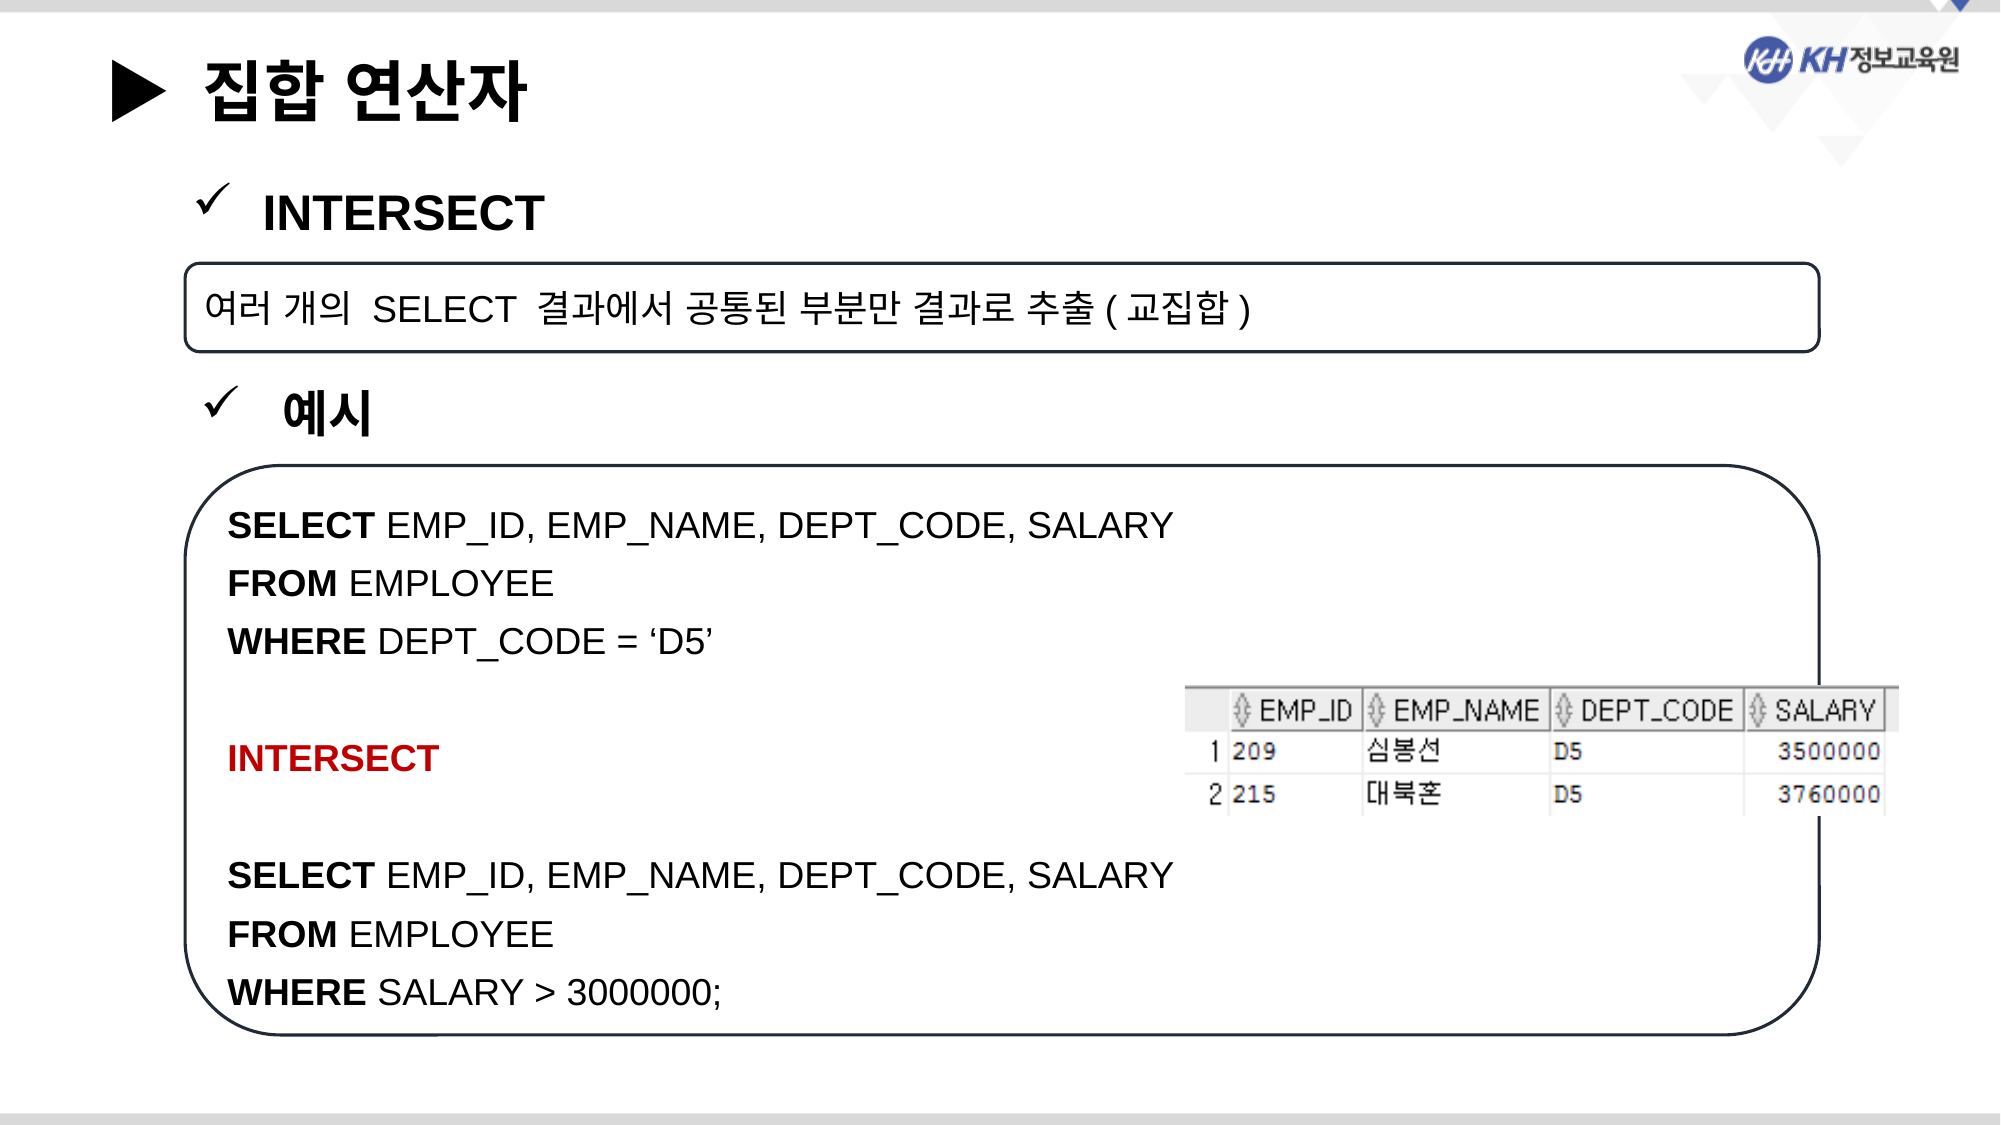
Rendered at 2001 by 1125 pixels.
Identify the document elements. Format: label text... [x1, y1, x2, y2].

picture [0, 0, 2001, 1113]
text_box ▶ 집합 연산자 [90, 42, 1980, 137]
text_box 예시 [185, 374, 390, 450]
text_box SELECT EMP_ID, EMP_NAME, DEPT_CODE, SALARY FROM EMPLOYEE WHERE DEPT_CODE = ‘D5’ INTERSECT SELECT EMP_ID, EMP_NAME, DEPT_CODE, SALARY FROM EMPLOYEE WHERE SALARY > 3000000; [184, 464, 1821, 1036]
text_box INTERSECT [177, 172, 560, 248]
text_box 여러 개의 SELECT 결과에서 공통된 부분만 결과로 추출(교집합) [184, 262, 1821, 353]
